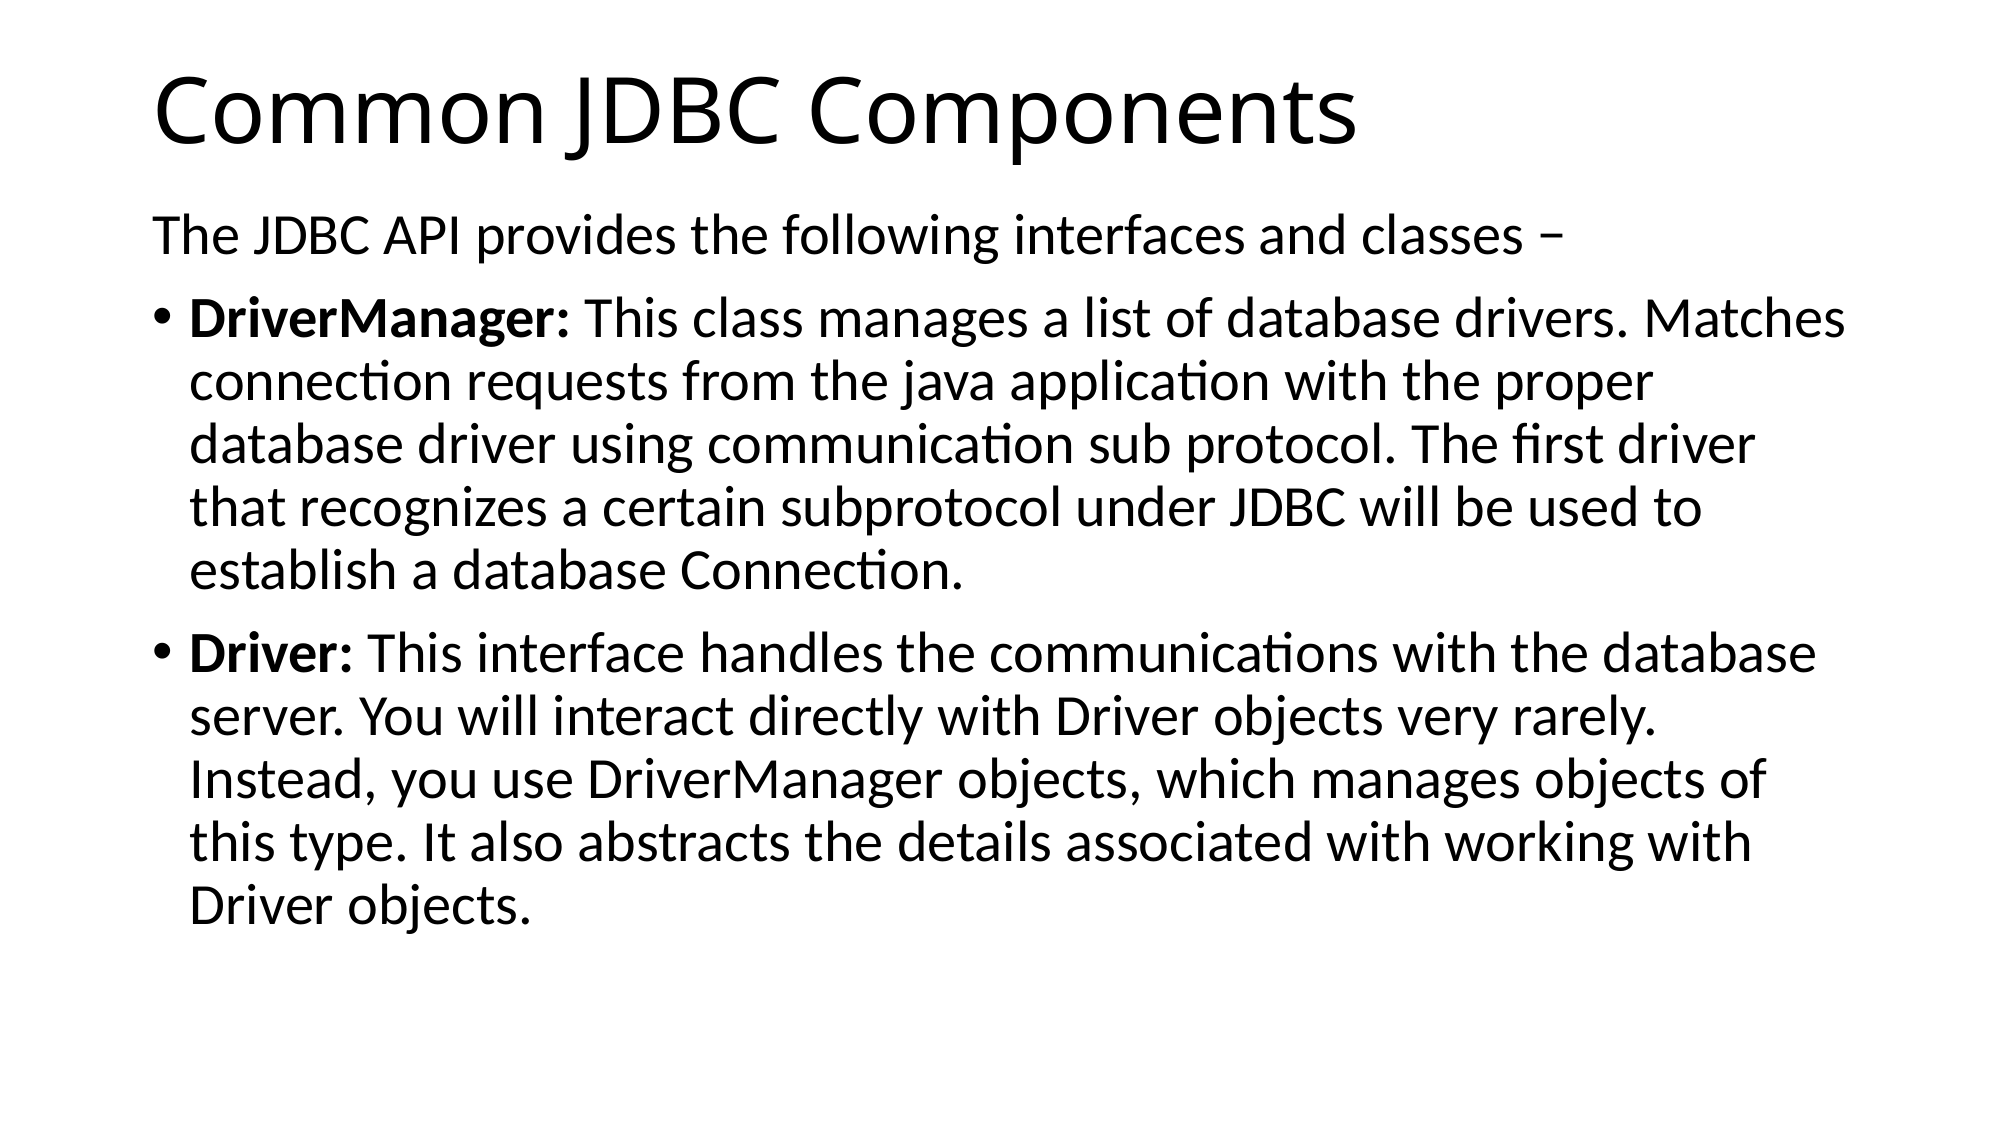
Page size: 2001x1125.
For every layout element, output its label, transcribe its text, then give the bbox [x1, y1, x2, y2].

title Common JDBC Components [137, 59, 1863, 196]
list The JDBC API provides the following interfaces and classes − DriverManager: This class manages a list of database drivers. Matches connection requests from the java application with the proper database driver using communication sub protocol. The first driver that recognizes a certain subprotocol under JDBC will be used to establish a database Connection. Driver: This interface handles the communications with the database server. You will interact directly with Driver objects very rarely. Instead, you use DriverManager objects, which manages objects of this type. It also abstracts the details associated with working with Driver objects. [137, 196, 1863, 1014]
